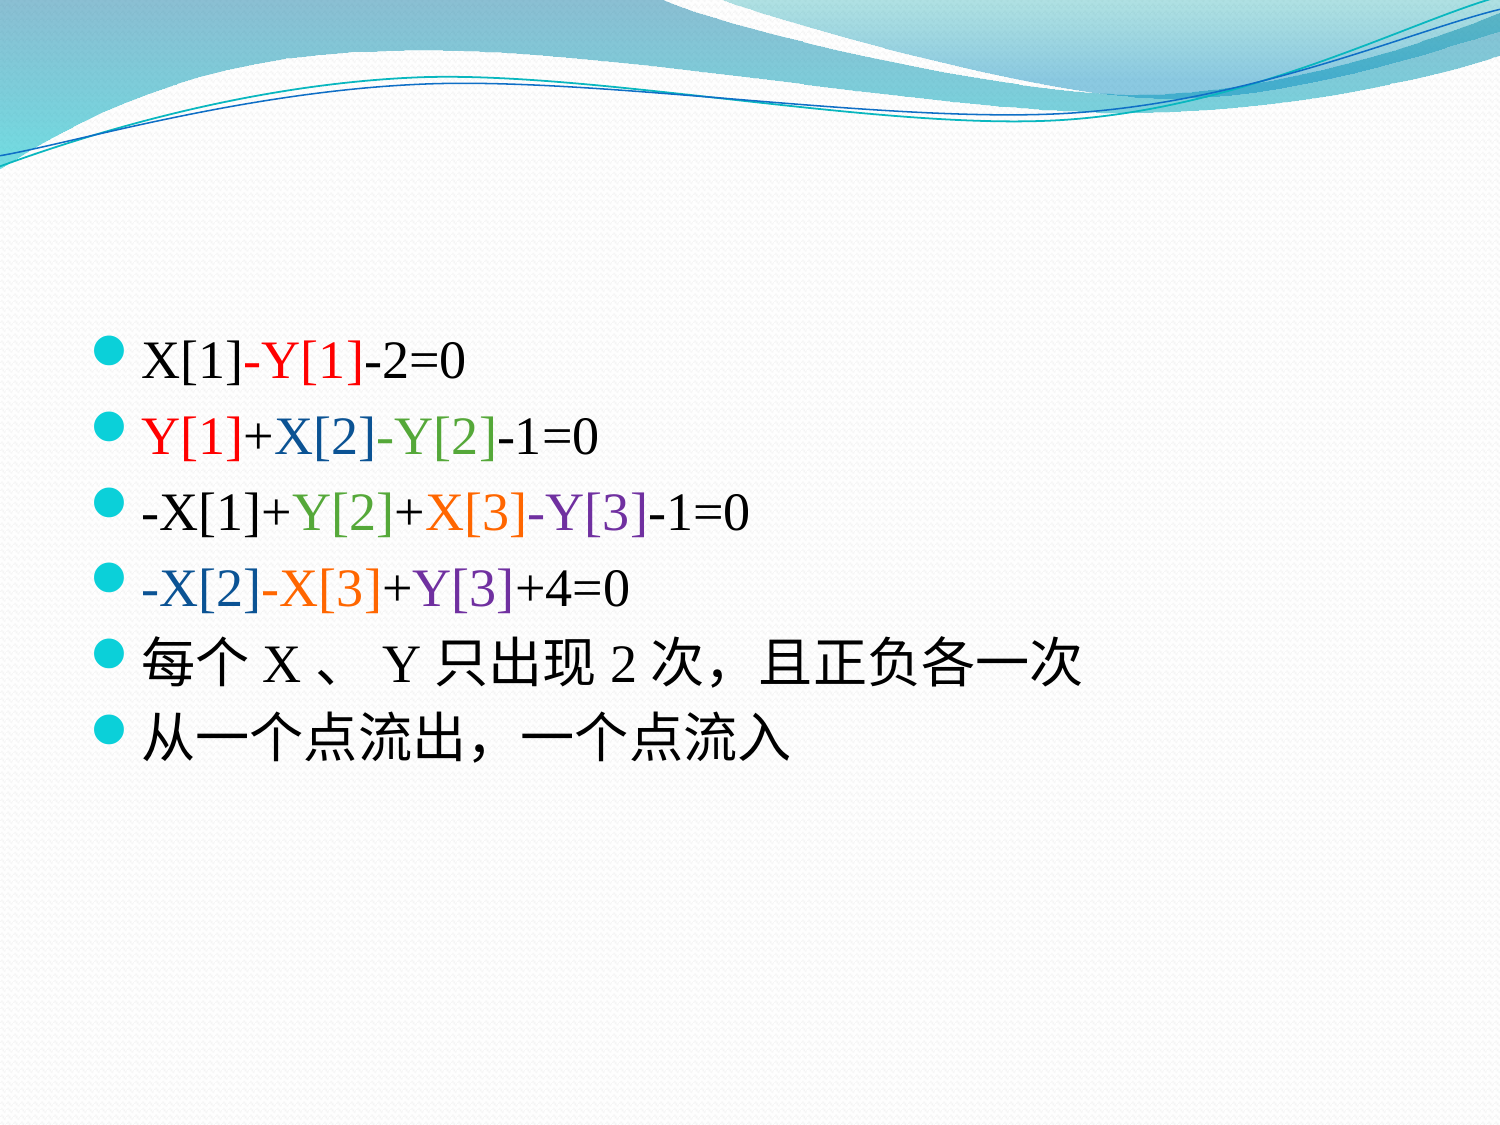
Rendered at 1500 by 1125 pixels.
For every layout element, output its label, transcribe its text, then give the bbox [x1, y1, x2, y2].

list X[1]-Y[1]-2=0 Y[1]+X[2]-Y[2]-1=0 -X[1]+Y[2]+X[3]-Y[3]-1=0 -X[2]-X[3]+Y[3]+4=0 每个X、Y只出现2次，且正负各一次 从一个点流出，一个点流入 [75, 317, 1425, 1038]
